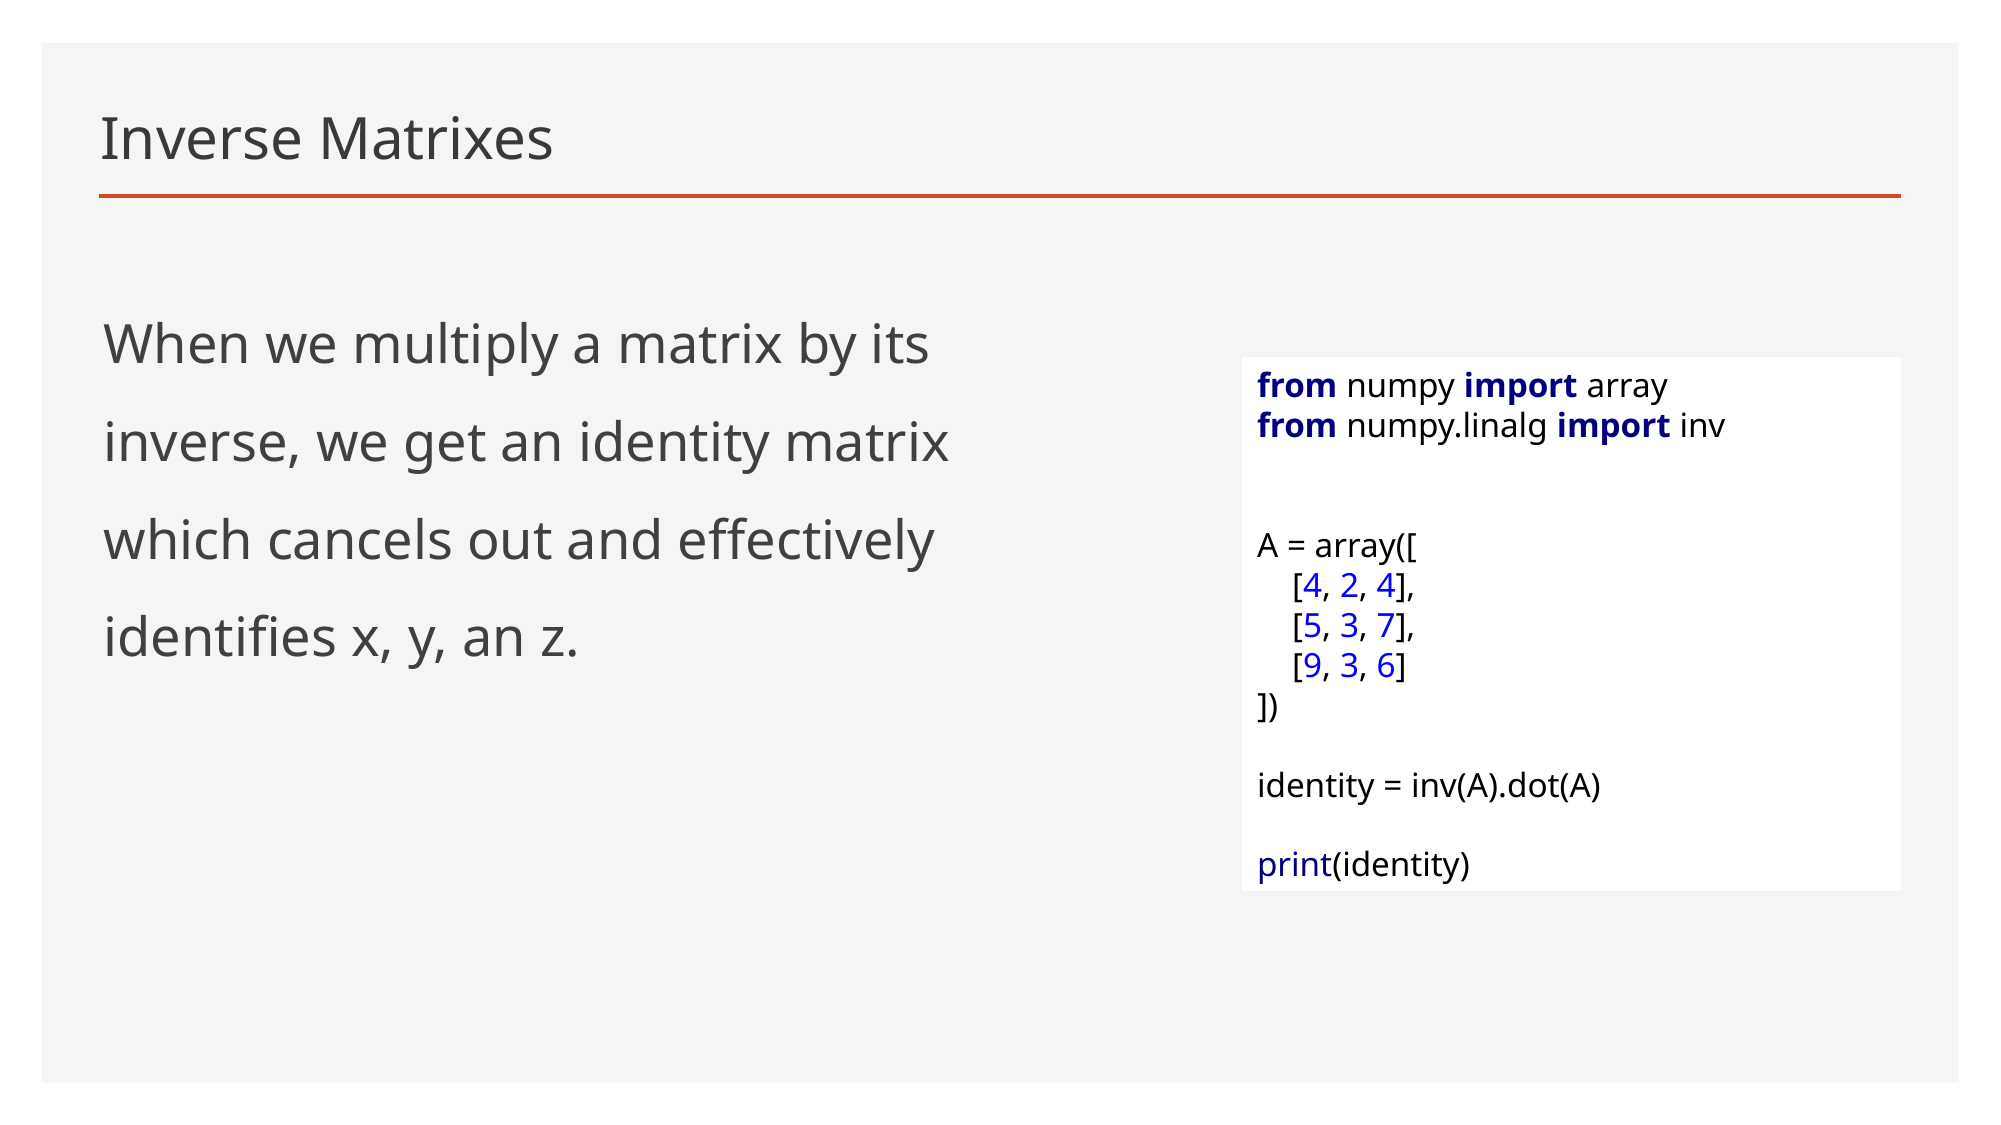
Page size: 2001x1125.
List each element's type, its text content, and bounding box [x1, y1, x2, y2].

text_box from numpy import array from numpy.linalg import inv A = array([ [4, 2, 4], [5, 3, 7], [9, 3, 6] ]) identity = inv(A).dot(A) print(identity) [1242, 357, 1901, 891]
title Inverse Matrixes [85, 73, 1214, 179]
